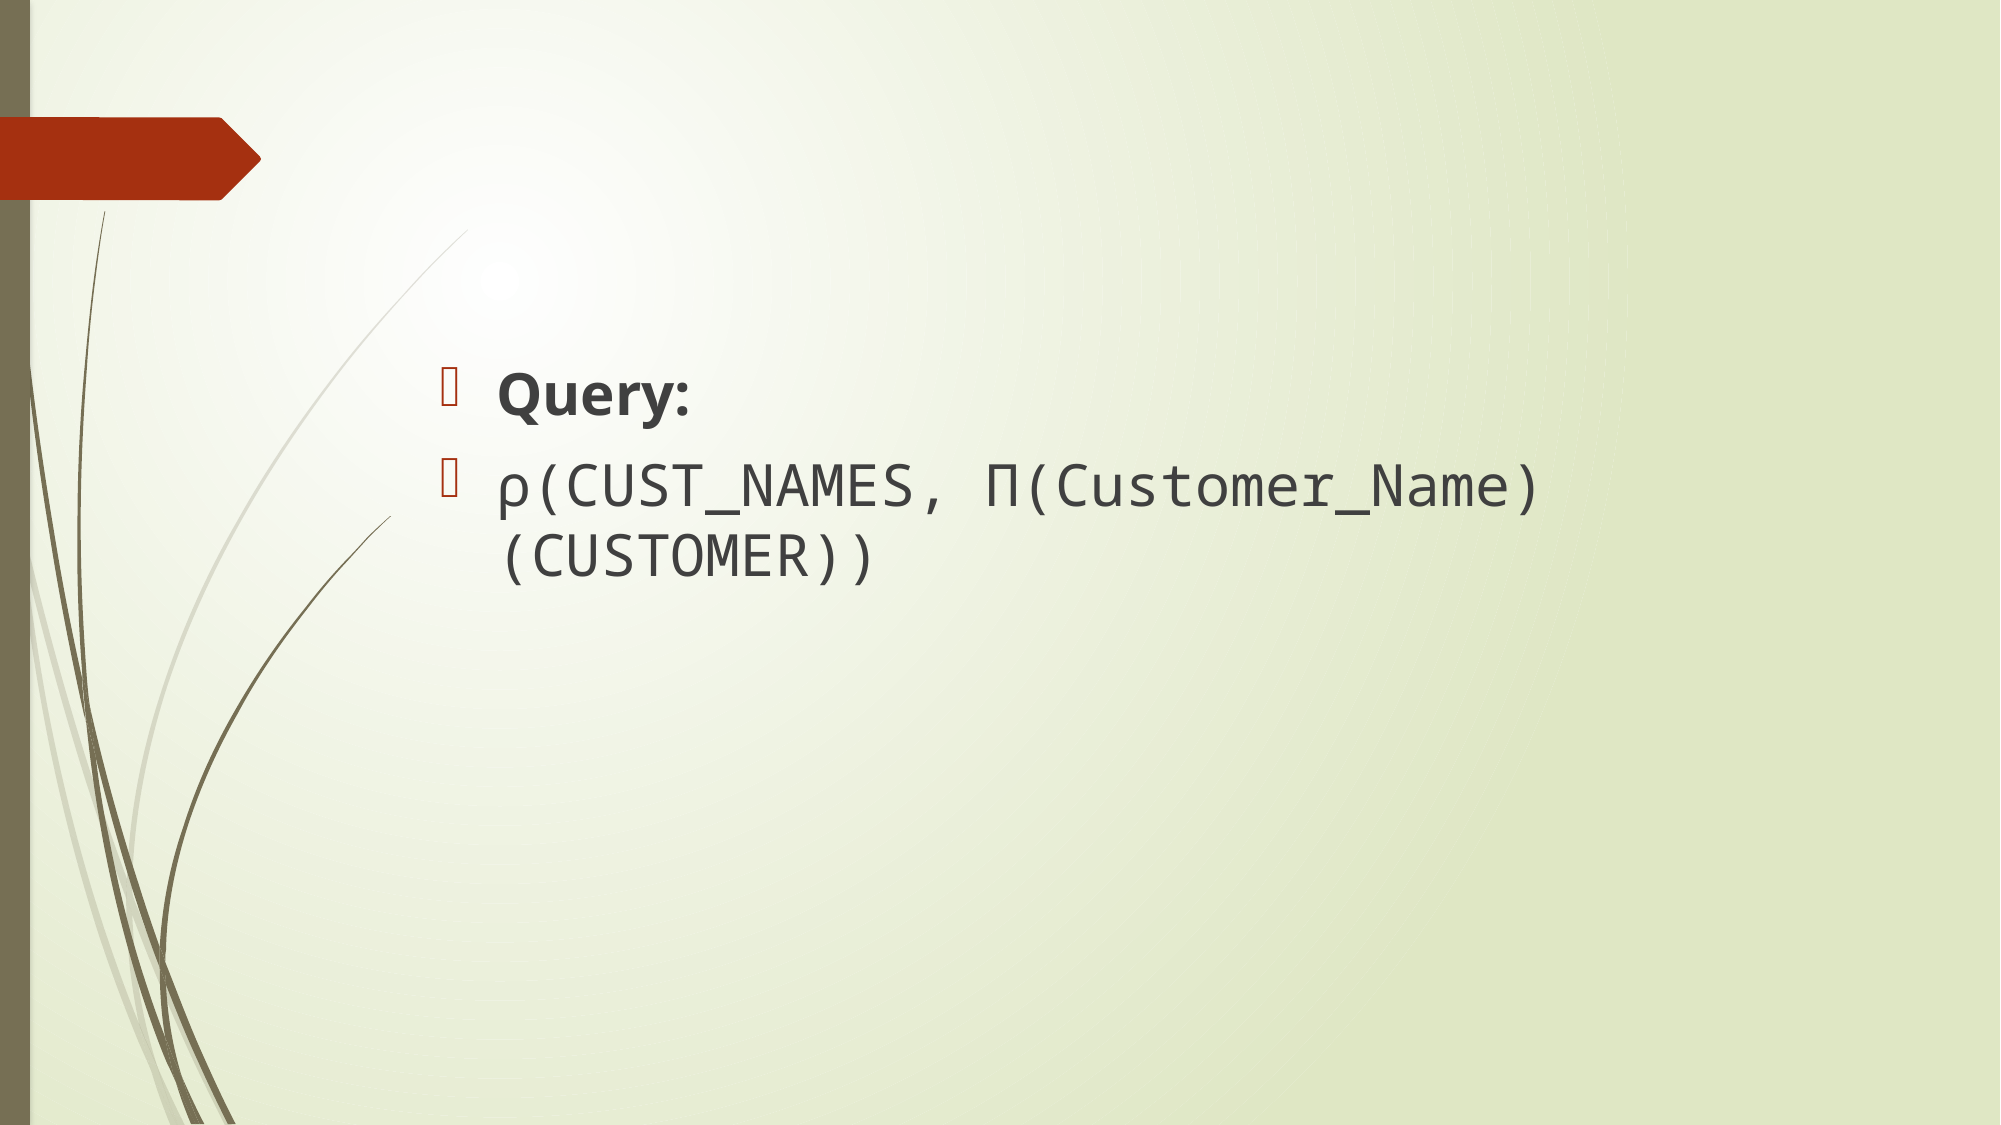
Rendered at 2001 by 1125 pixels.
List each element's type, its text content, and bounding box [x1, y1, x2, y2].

list Query: ρ(CUST_NAMES, Π(Customer_Name)(CUSTOMER)) [424, 350, 1888, 970]
